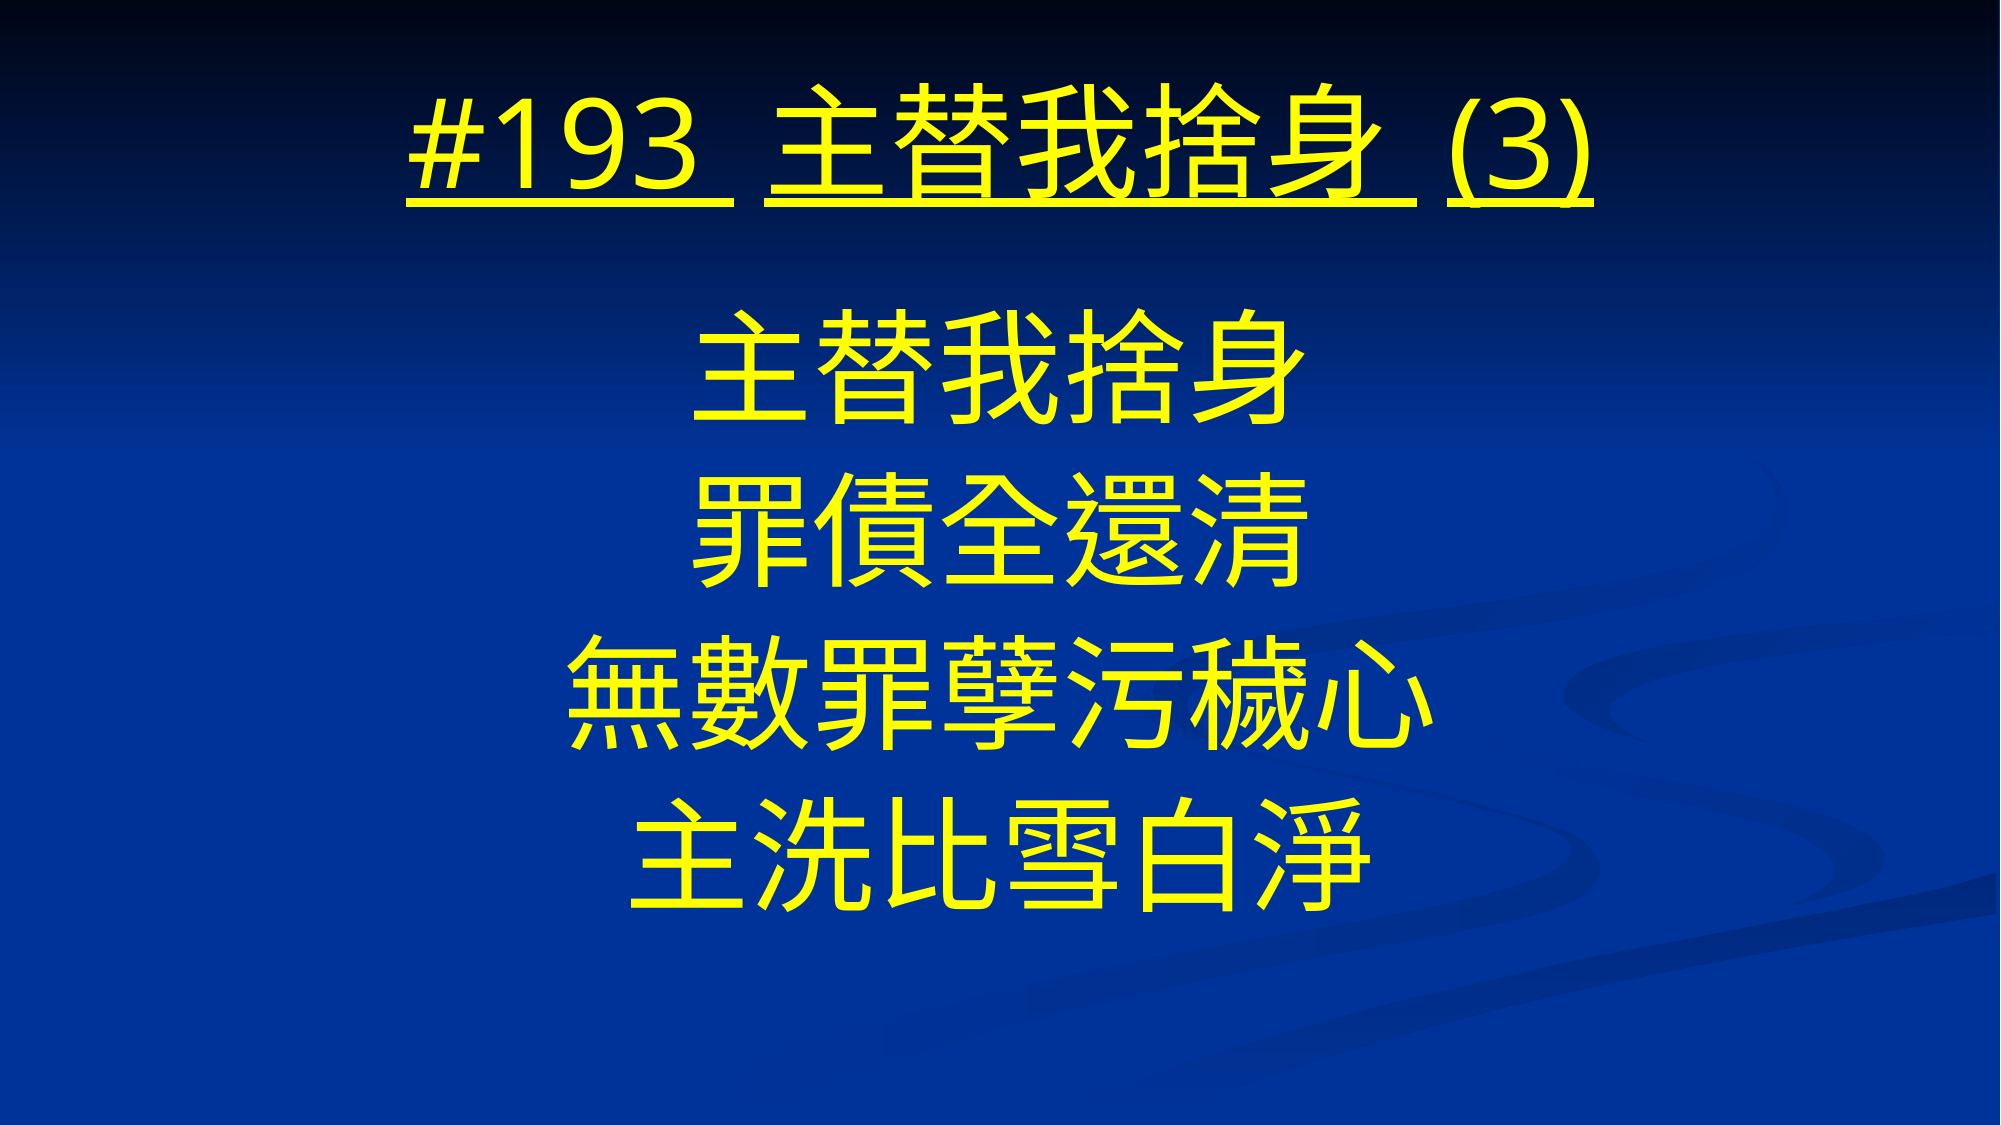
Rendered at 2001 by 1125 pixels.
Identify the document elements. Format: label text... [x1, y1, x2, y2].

list 主替我捨身 罪債全還清 無數罪孽污穢心 主洗比雪白淨 [54, 282, 1945, 1025]
title #193 主替我捨身 (3) [99, 45, 1900, 233]
